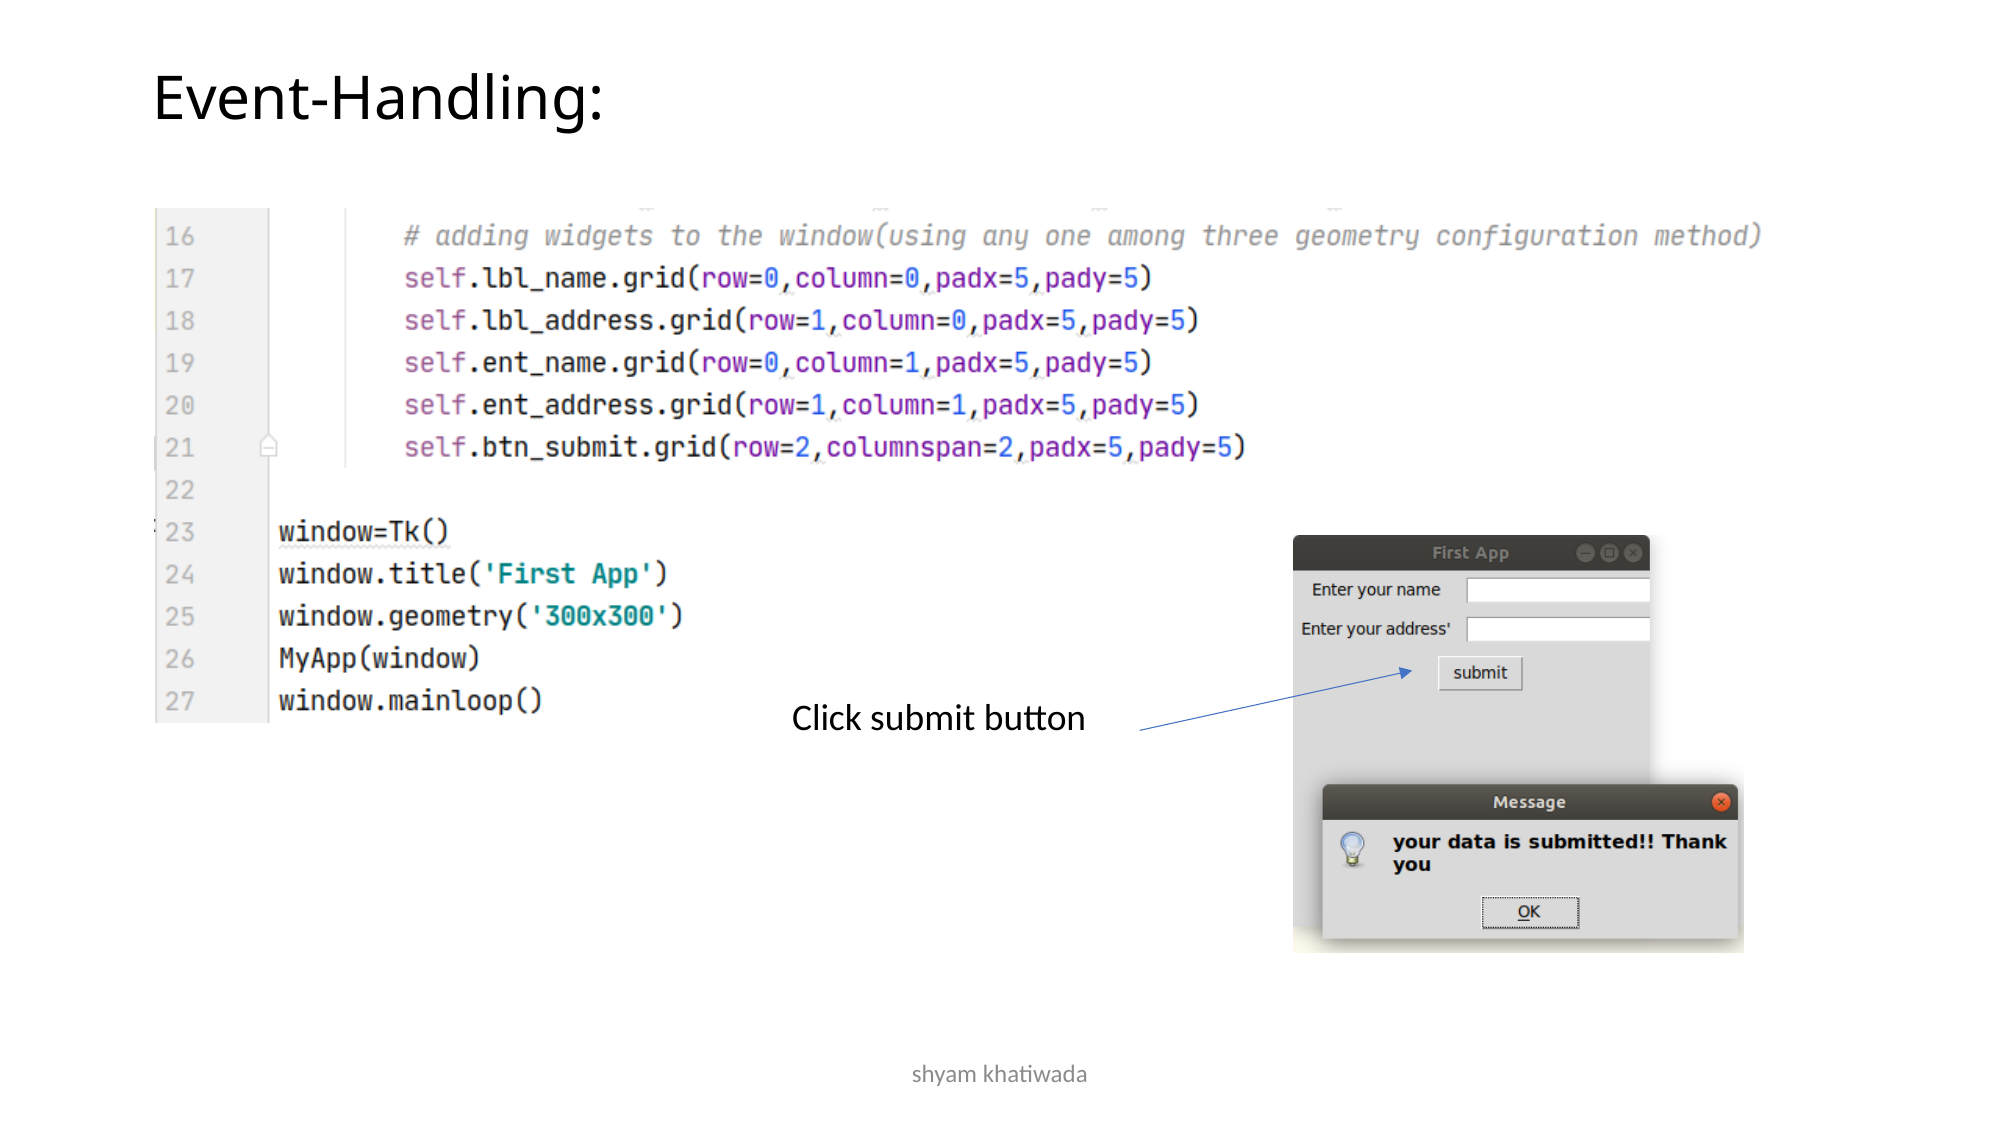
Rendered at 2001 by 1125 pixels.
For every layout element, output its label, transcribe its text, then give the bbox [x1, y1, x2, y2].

text_box Click submit button [777, 723, 1228, 746]
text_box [1139, 670, 1413, 731]
footer shyam khatiwada [662, 1042, 1338, 1103]
title Event-Handling: [137, 59, 1863, 141]
picture [1293, 535, 1744, 954]
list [154, 208, 1789, 723]
